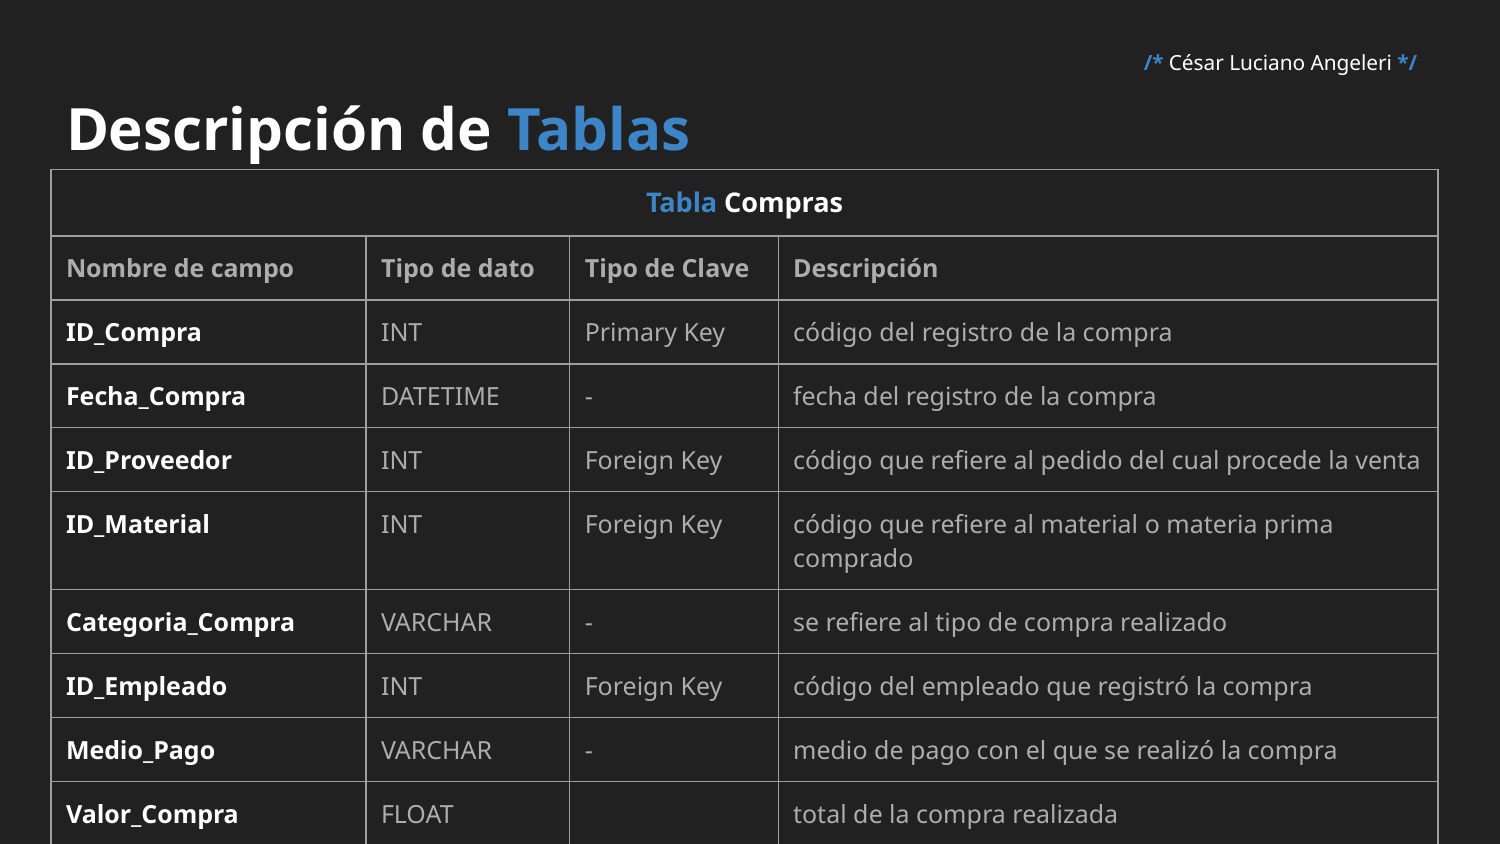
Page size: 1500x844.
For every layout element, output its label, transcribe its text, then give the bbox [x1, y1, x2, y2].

table_cell INT [367, 428, 569, 491]
table_cell - [570, 718, 778, 781]
table_cell Valor_Compra [52, 782, 365, 844]
table_cell ID_Material [52, 492, 365, 589]
table_cell FLOAT [367, 782, 569, 844]
table_cell fecha del registro de la compra [779, 365, 1437, 427]
table_cell Descripción [779, 237, 1437, 299]
title Descripción de Tablas [51, 72, 1449, 223]
table_cell INT [367, 654, 569, 717]
table_cell VARCHAR [367, 590, 569, 653]
table_cell Foreign Key [570, 428, 778, 491]
table_cell Tipo de dato [367, 237, 569, 299]
table_cell ID_Compra [52, 301, 365, 363]
table_cell Foreign Key [570, 492, 778, 589]
table_cell Categoria_Compra [52, 590, 365, 653]
table_cell se refiere al tipo de compra realizado [779, 590, 1437, 653]
table_cell [570, 782, 778, 844]
table_cell código del empleado que registró la compra [779, 654, 1437, 717]
table_cell INT [367, 492, 569, 589]
table_cell Foreign Key [570, 654, 778, 717]
table_cell ID_Empleado [52, 654, 365, 717]
table_cell medio de pago con el que se realizó la compra [779, 718, 1437, 781]
table_cell Tipo de Clave [570, 237, 778, 299]
table_header Tabla Compras [52, 170, 1437, 235]
table_cell DATETIME [367, 365, 569, 427]
table_cell Medio_Pago [52, 718, 365, 781]
table_cell Nombre de campo [52, 237, 365, 299]
table_cell INT [367, 301, 569, 363]
table_cell ID_Proveedor [52, 428, 365, 491]
title /* César Luciano Angeleri */ [1112, 28, 1449, 96]
table_cell Primary Key [570, 301, 778, 363]
table_cell código que refiere al material o materia prima comprado [779, 492, 1437, 589]
table_cell Fecha_Compra [52, 365, 365, 427]
table_cell - [570, 365, 778, 427]
table_cell código del registro de la compra [779, 301, 1437, 363]
table_cell - [570, 590, 778, 653]
table_cell total de la compra realizada [779, 782, 1437, 844]
table_cell VARCHAR [367, 718, 569, 781]
table_cell código que refiere al pedido del cual procede la venta [779, 428, 1437, 491]
